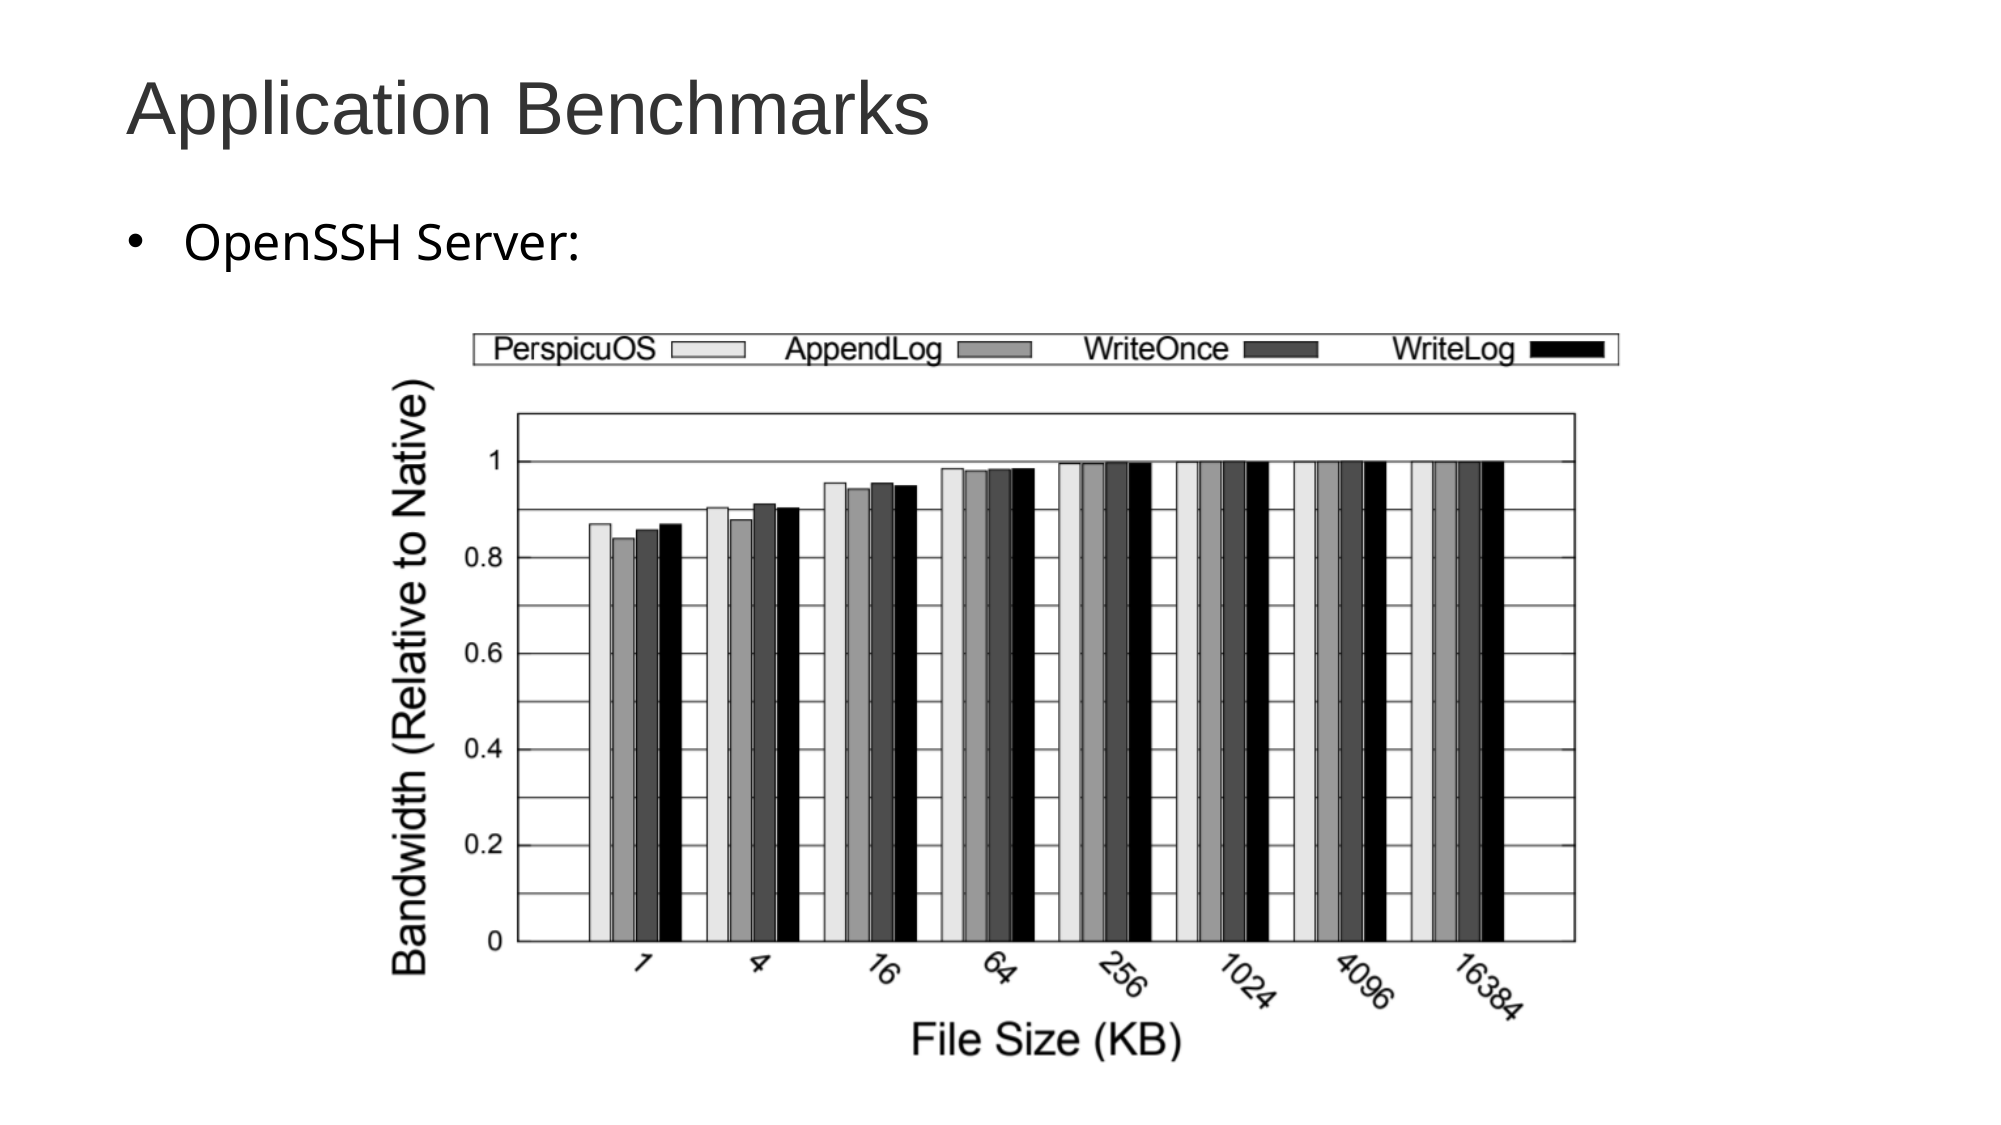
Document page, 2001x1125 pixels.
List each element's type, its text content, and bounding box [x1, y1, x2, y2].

picture [334, 302, 1665, 1073]
text_box Application Benchmarks OpenSSH Server: [112, 52, 1835, 368]
